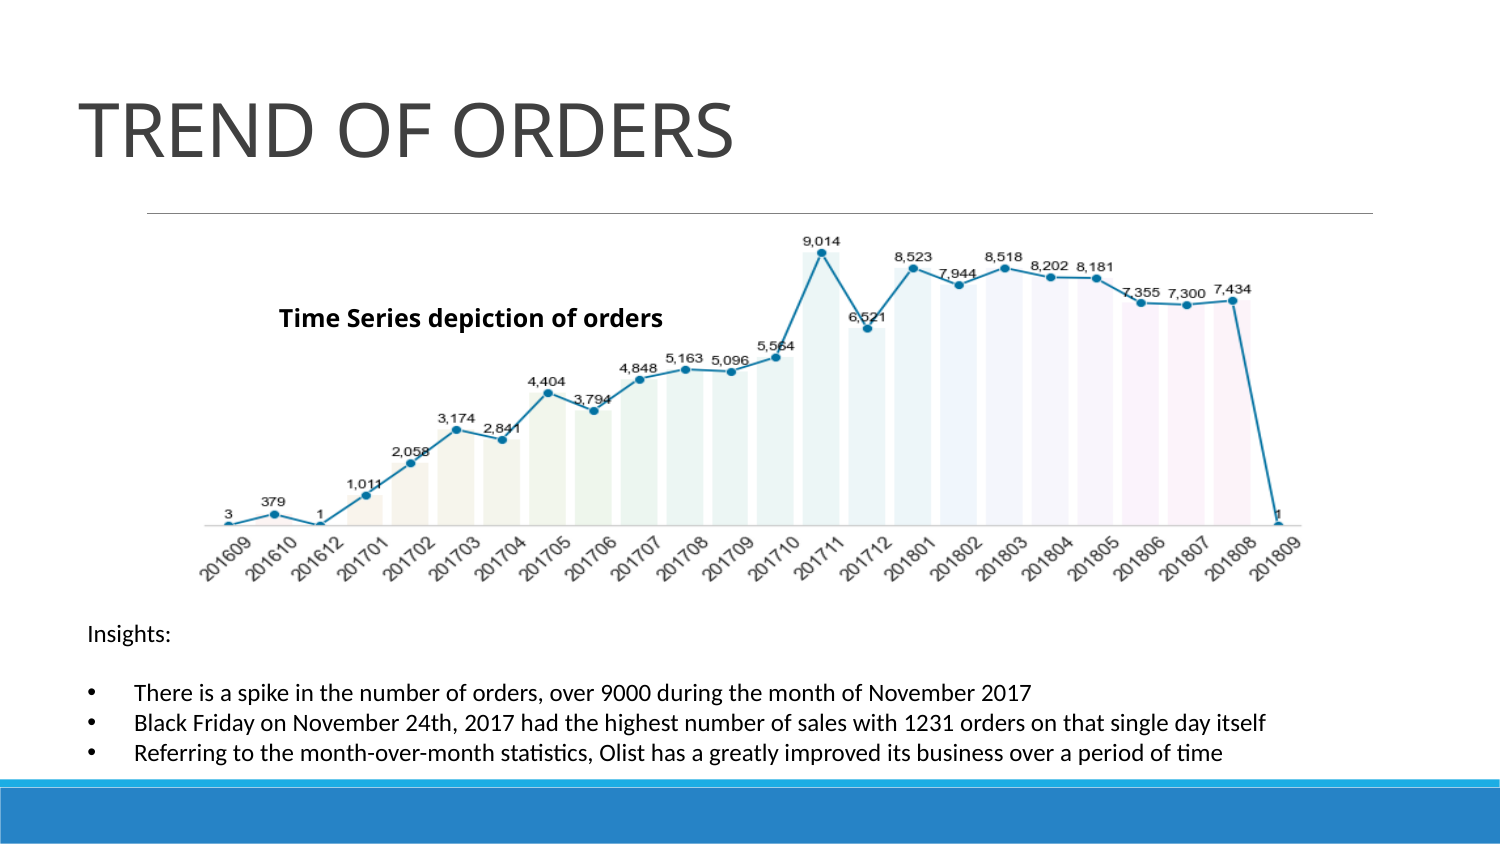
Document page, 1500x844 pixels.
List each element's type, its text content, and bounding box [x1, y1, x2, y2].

title TREND OF ORDERS [63, 75, 1437, 188]
picture [188, 226, 1316, 592]
text_box Insights: There is a spike in the number of orders, over 9000 during the month of November 2017 Black Friday on November 24th, 2017 had the highest number of sales with 1231 orders on that single day itself Referring to the month-over-month statistics, Olist has a greatly improved its business over a period of time [72, 602, 1379, 782]
